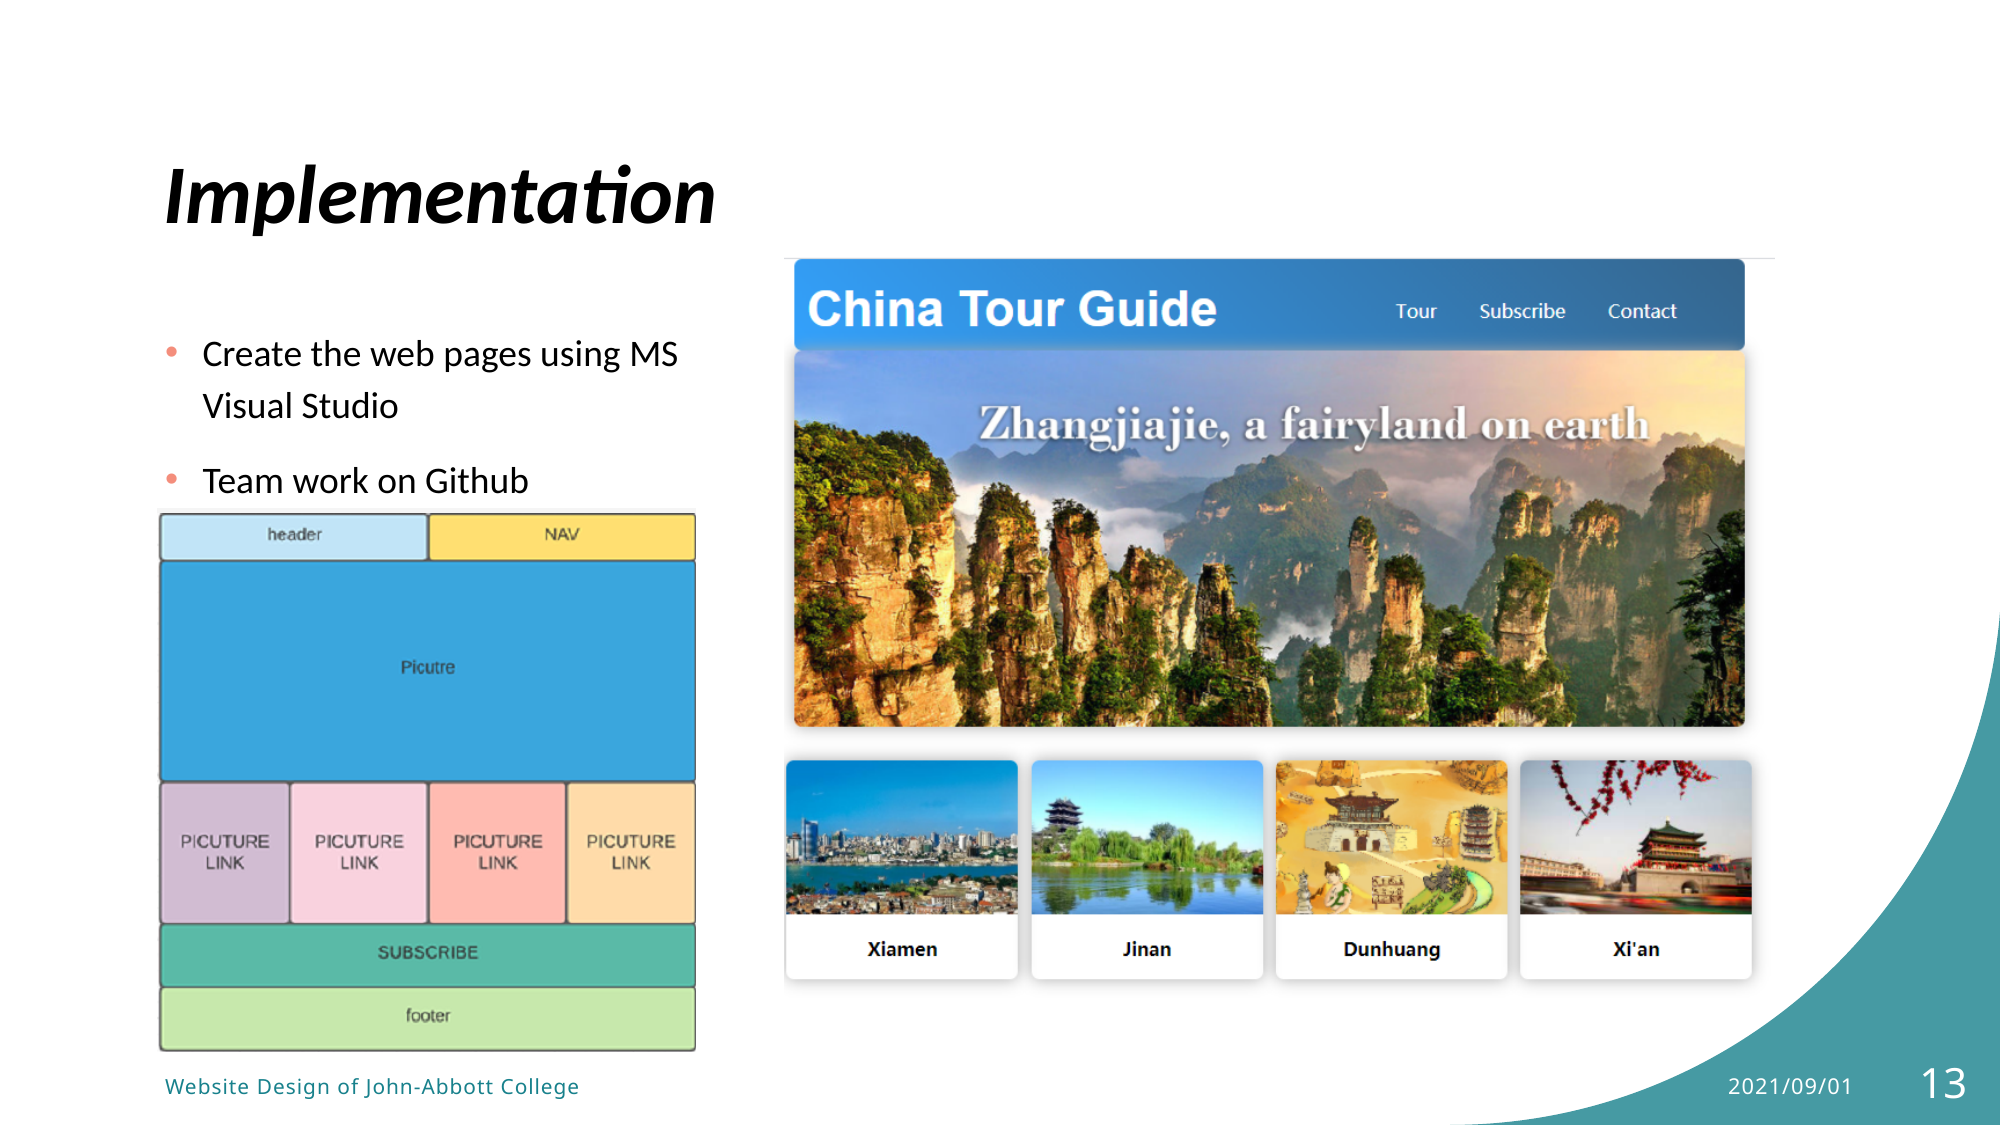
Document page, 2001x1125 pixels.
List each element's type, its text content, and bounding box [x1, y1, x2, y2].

picture [156, 508, 696, 1052]
slide_number 13 [1868, 1055, 1983, 1116]
picture [784, 251, 1775, 1014]
list Create the web pages using MS Visual Studio Team work on Github [150, 314, 784, 992]
footer Website Design of John-Abbott College [150, 1056, 770, 1116]
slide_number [1529, 1055, 1868, 1116]
title Implementation [148, 73, 1775, 292]
